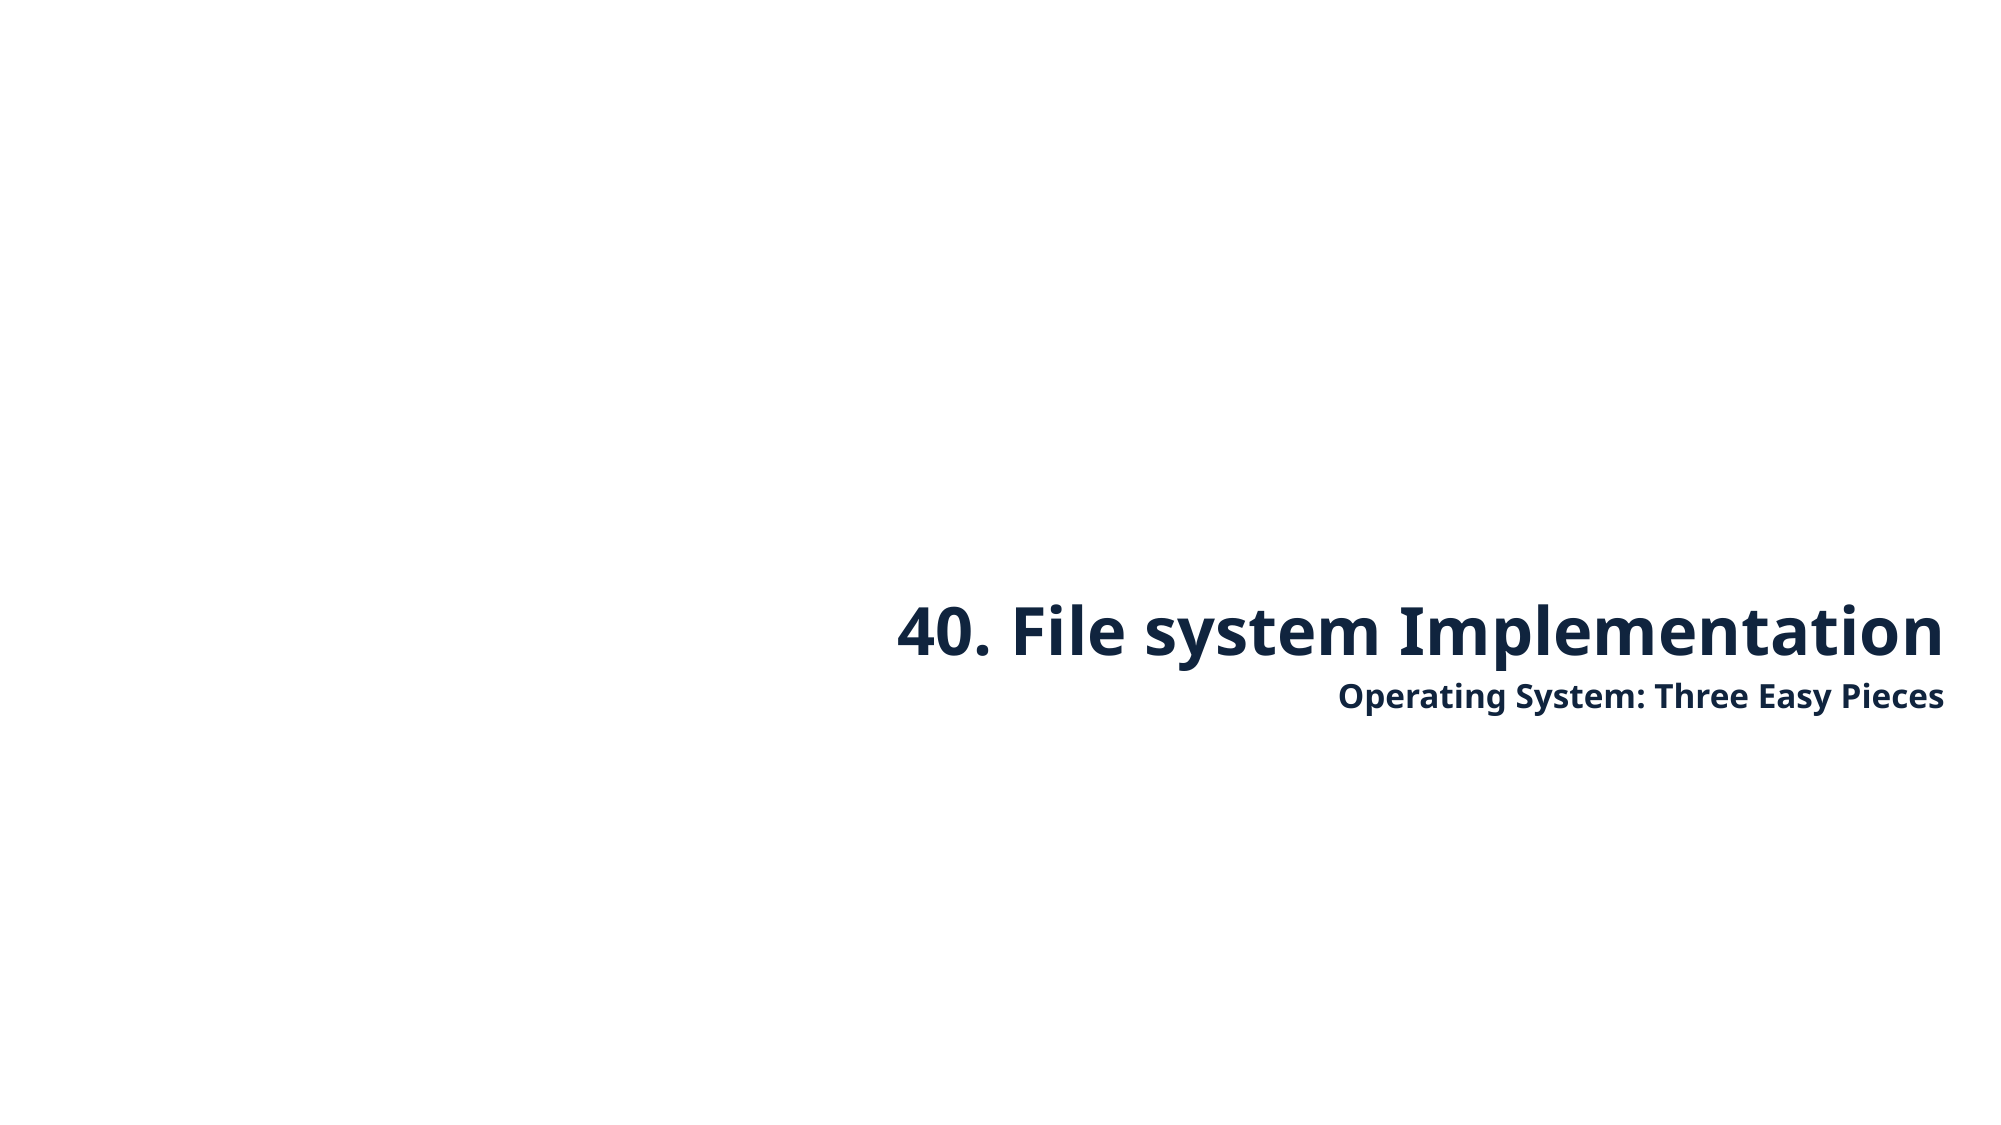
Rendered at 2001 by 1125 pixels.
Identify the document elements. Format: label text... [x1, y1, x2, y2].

list 40. File system Implementation Operating System: Three Easy Pieces [194, 476, 1961, 724]
